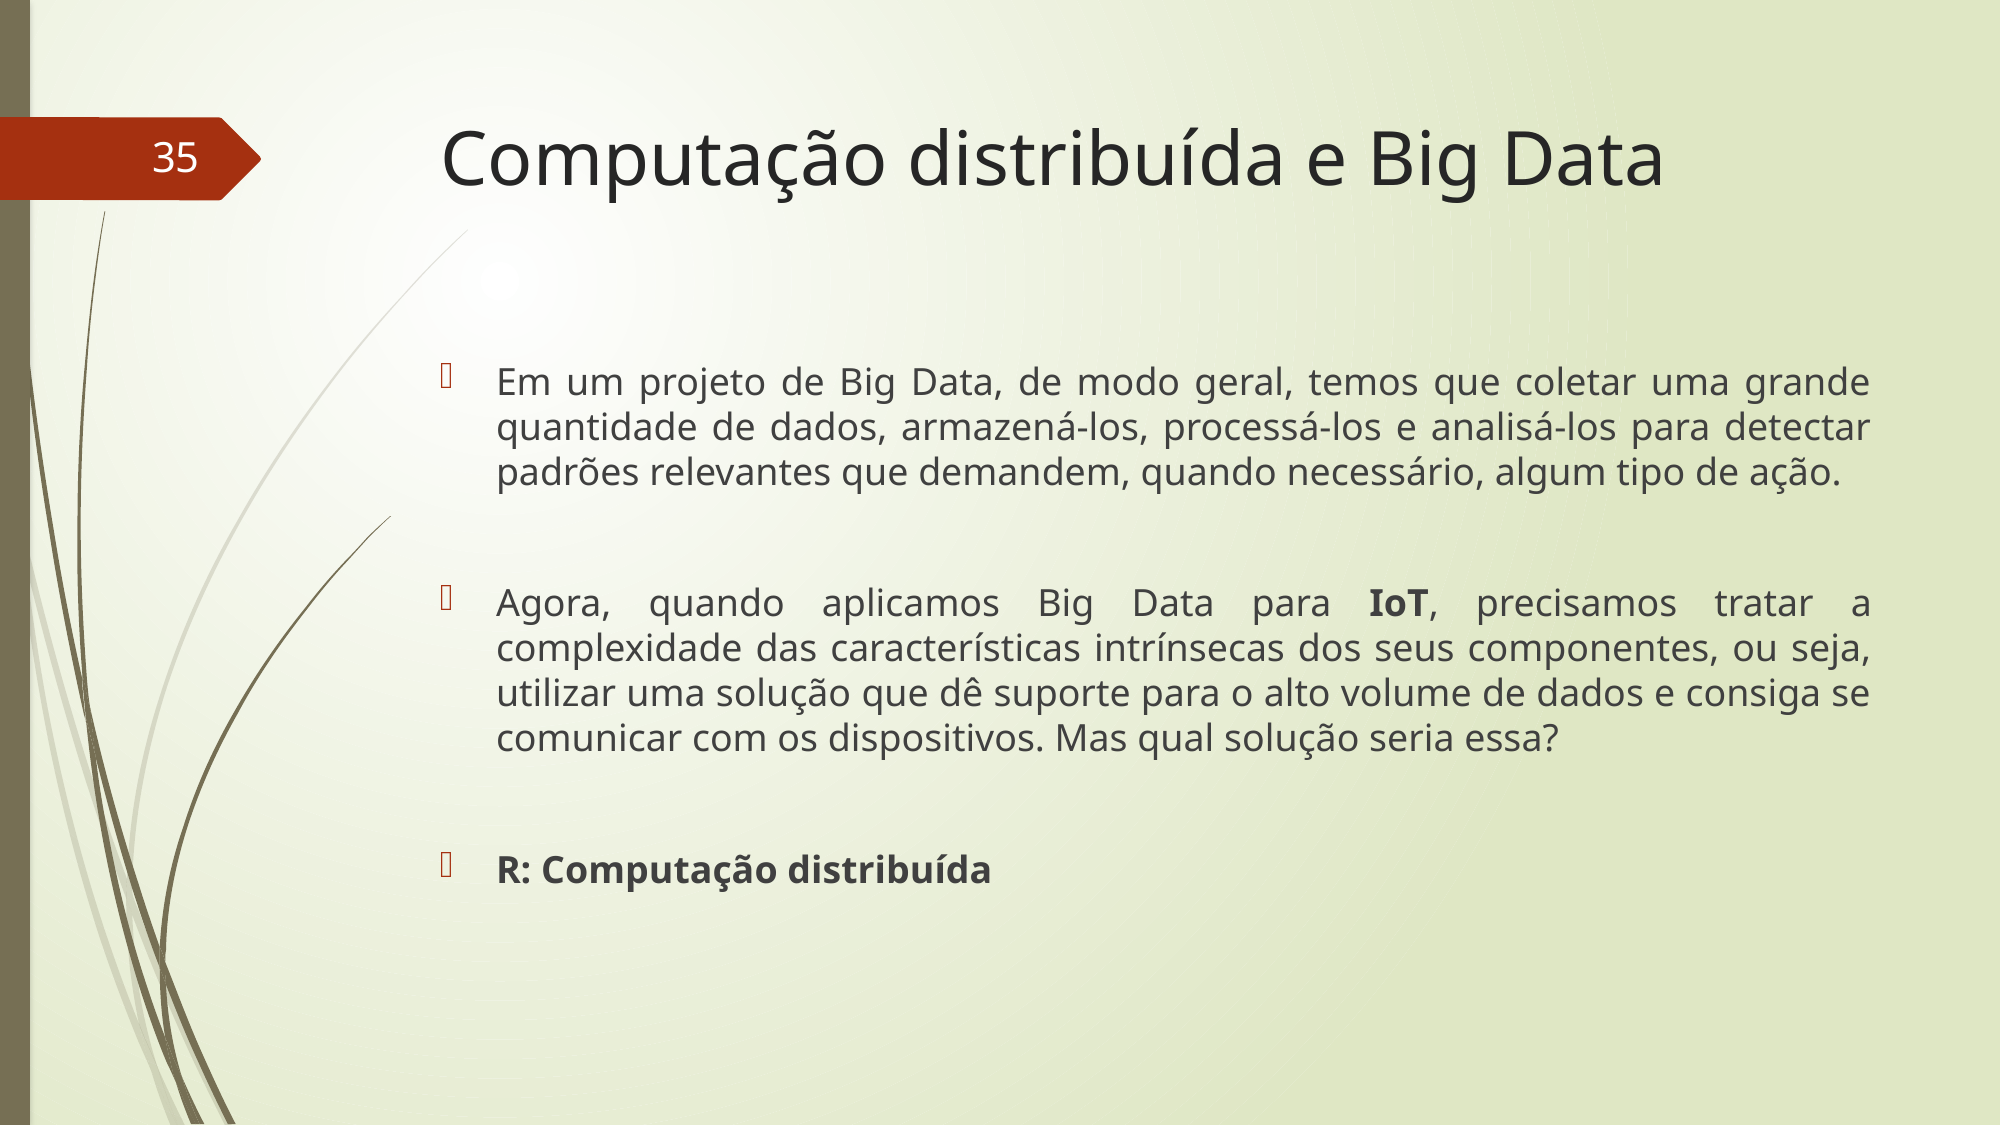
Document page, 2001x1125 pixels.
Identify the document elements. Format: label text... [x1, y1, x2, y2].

title Computação distribuída e Big Data [425, 102, 1888, 313]
slide_number 35 [87, 129, 216, 190]
list Em um projeto de Big Data, de modo geral, temos que coletar uma grande quantidade de dados, armazená-los, processá-los e analisá-los para detectar padrões relevantes que demandem, quando necessário, algum tipo de ação. Agora, quando aplicamos Big Data para IoT, precisamos tratar a complexidade das características intrínsecas dos seus componentes, ou seja, utilizar uma solução que dê suporte para o alto volume de dados e consiga se comunicar com os dispositivos. Mas qual solução seria essa? R: Computação distribuída [424, 350, 1888, 970]
